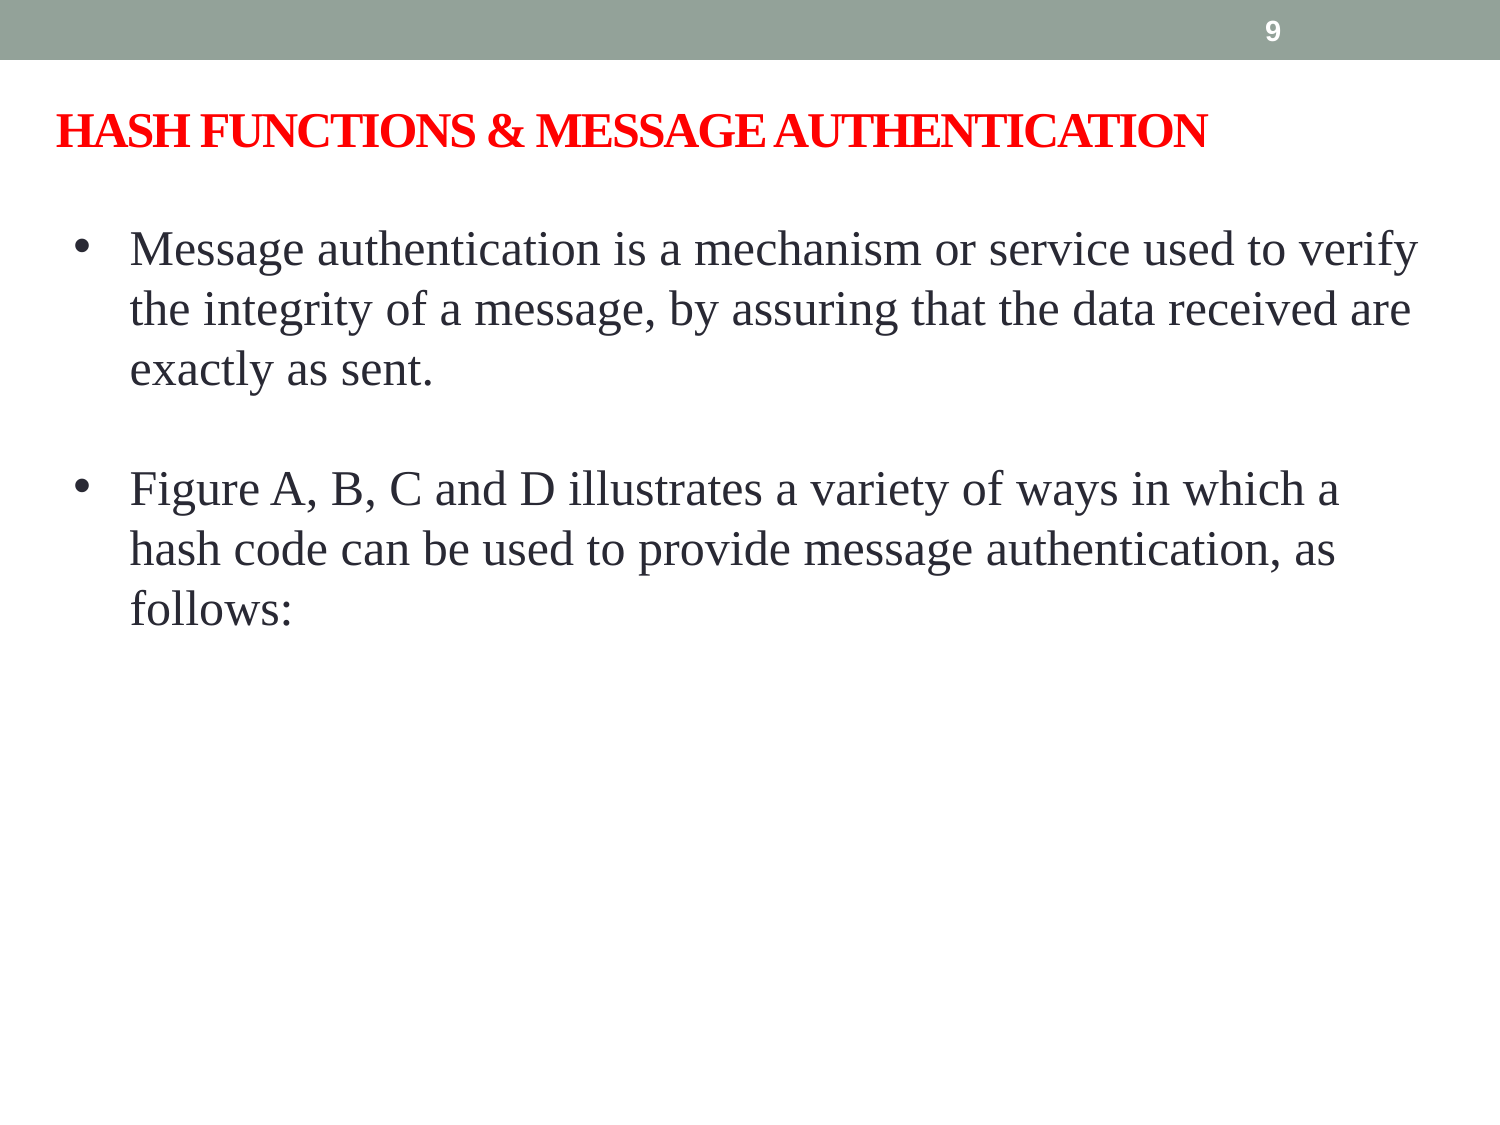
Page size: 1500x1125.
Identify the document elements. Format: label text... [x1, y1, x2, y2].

slide_number 9 [1250, 3, 1425, 57]
text_box HASH FUNCTIONS & MESSAGE AUTHENTICATION [41, 90, 1423, 165]
text_box Message authentication is a mechanism or service used to verify the integrity of a message, by assuring that the data received are exactly as sent. Figure A, B, C and D illustrates a variety of ways in which a hash code can be used to provide message authentication, as follows: [58, 207, 1459, 703]
